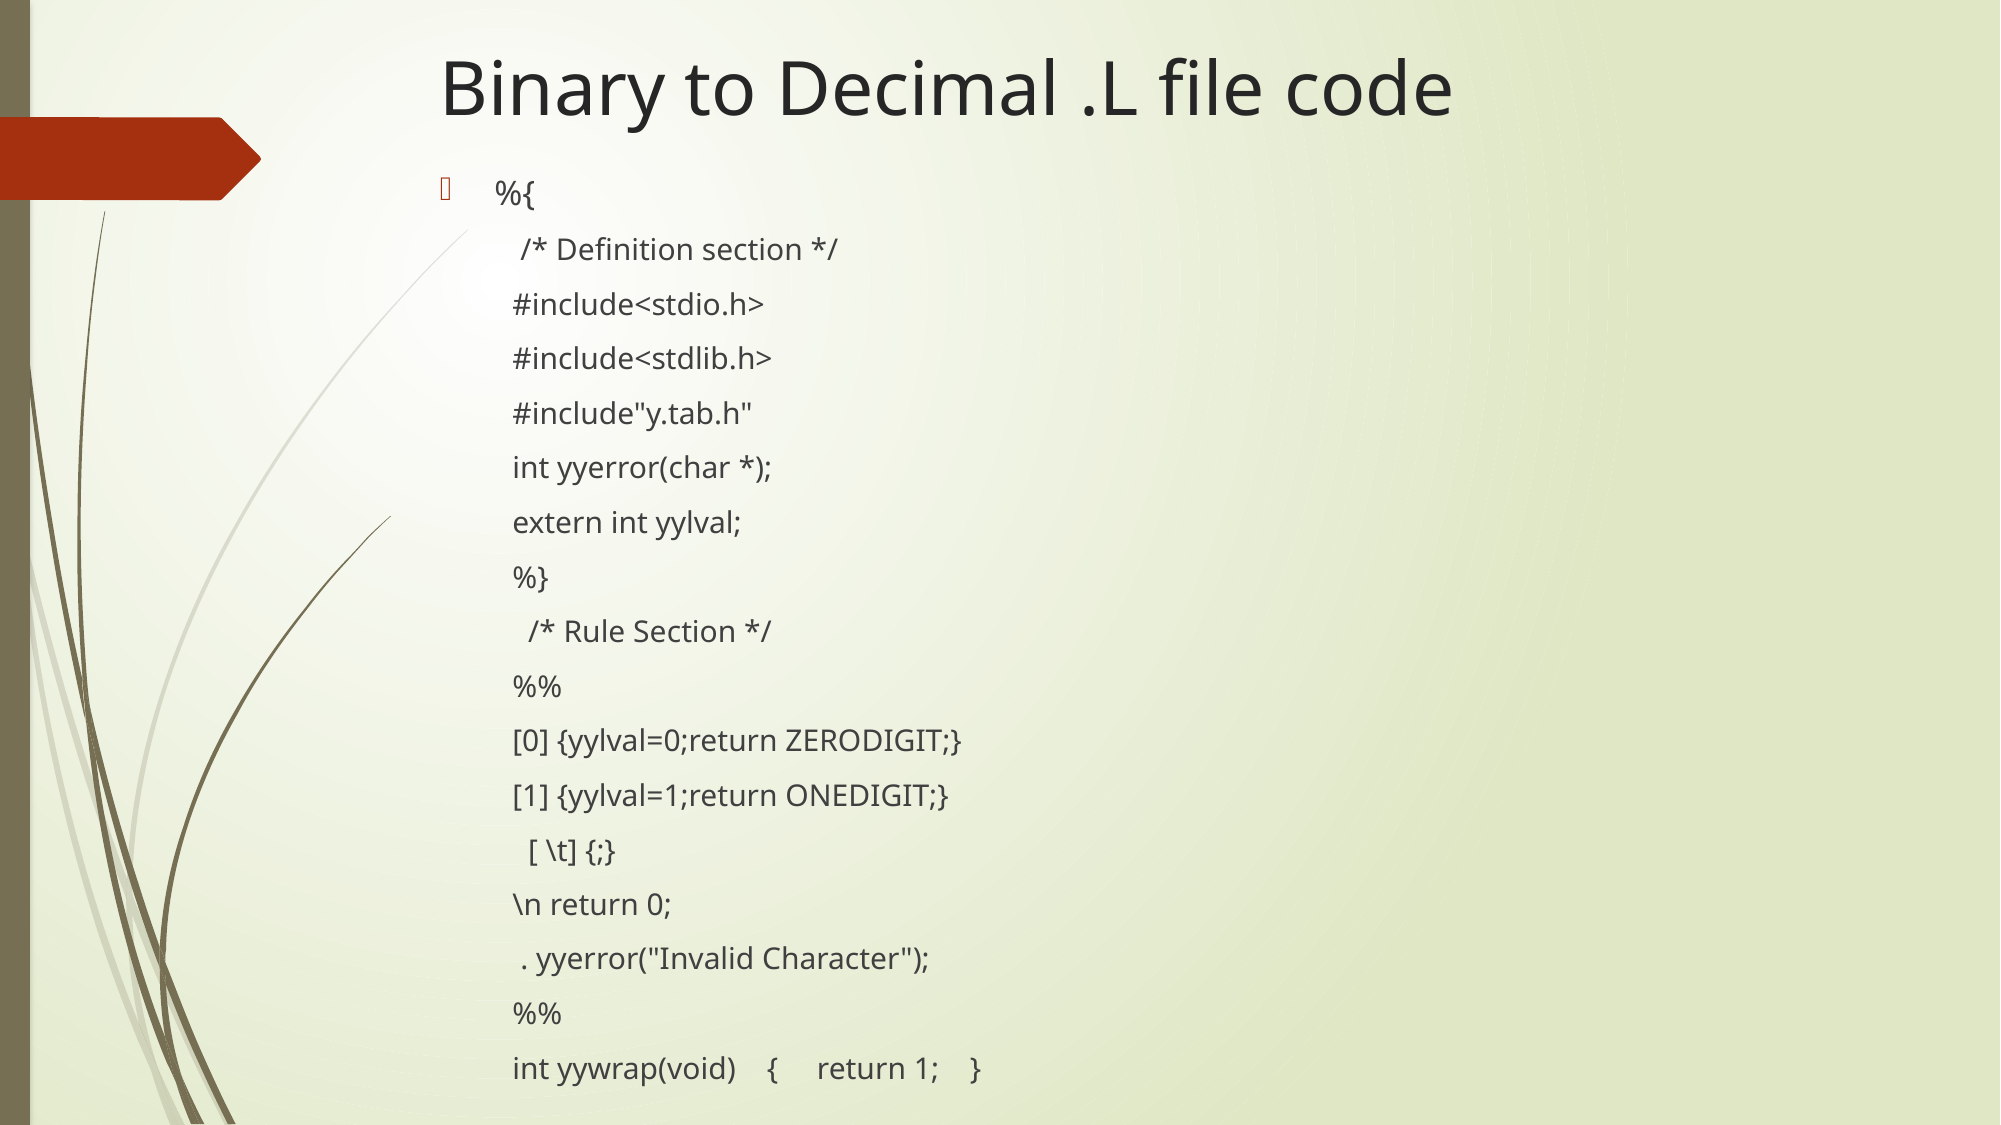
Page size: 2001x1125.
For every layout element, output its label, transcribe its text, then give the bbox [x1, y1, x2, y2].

title Binary to Decimal .L file code [424, 33, 1887, 145]
list %{ /* Definition section */ #include<stdio.h> #include<stdlib.h> #include"y.tab.h" int yyerror(char *); extern int yylval; %} /* Rule Section */ %% [0] {yylval=0;return ZERODIGIT;} [1] {yylval=1;return ONEDIGIT;} [ \t] {;} \n return 0; . yyerror("Invalid Character"); %% int yywrap(void) { return 1; } [424, 164, 1888, 1096]
